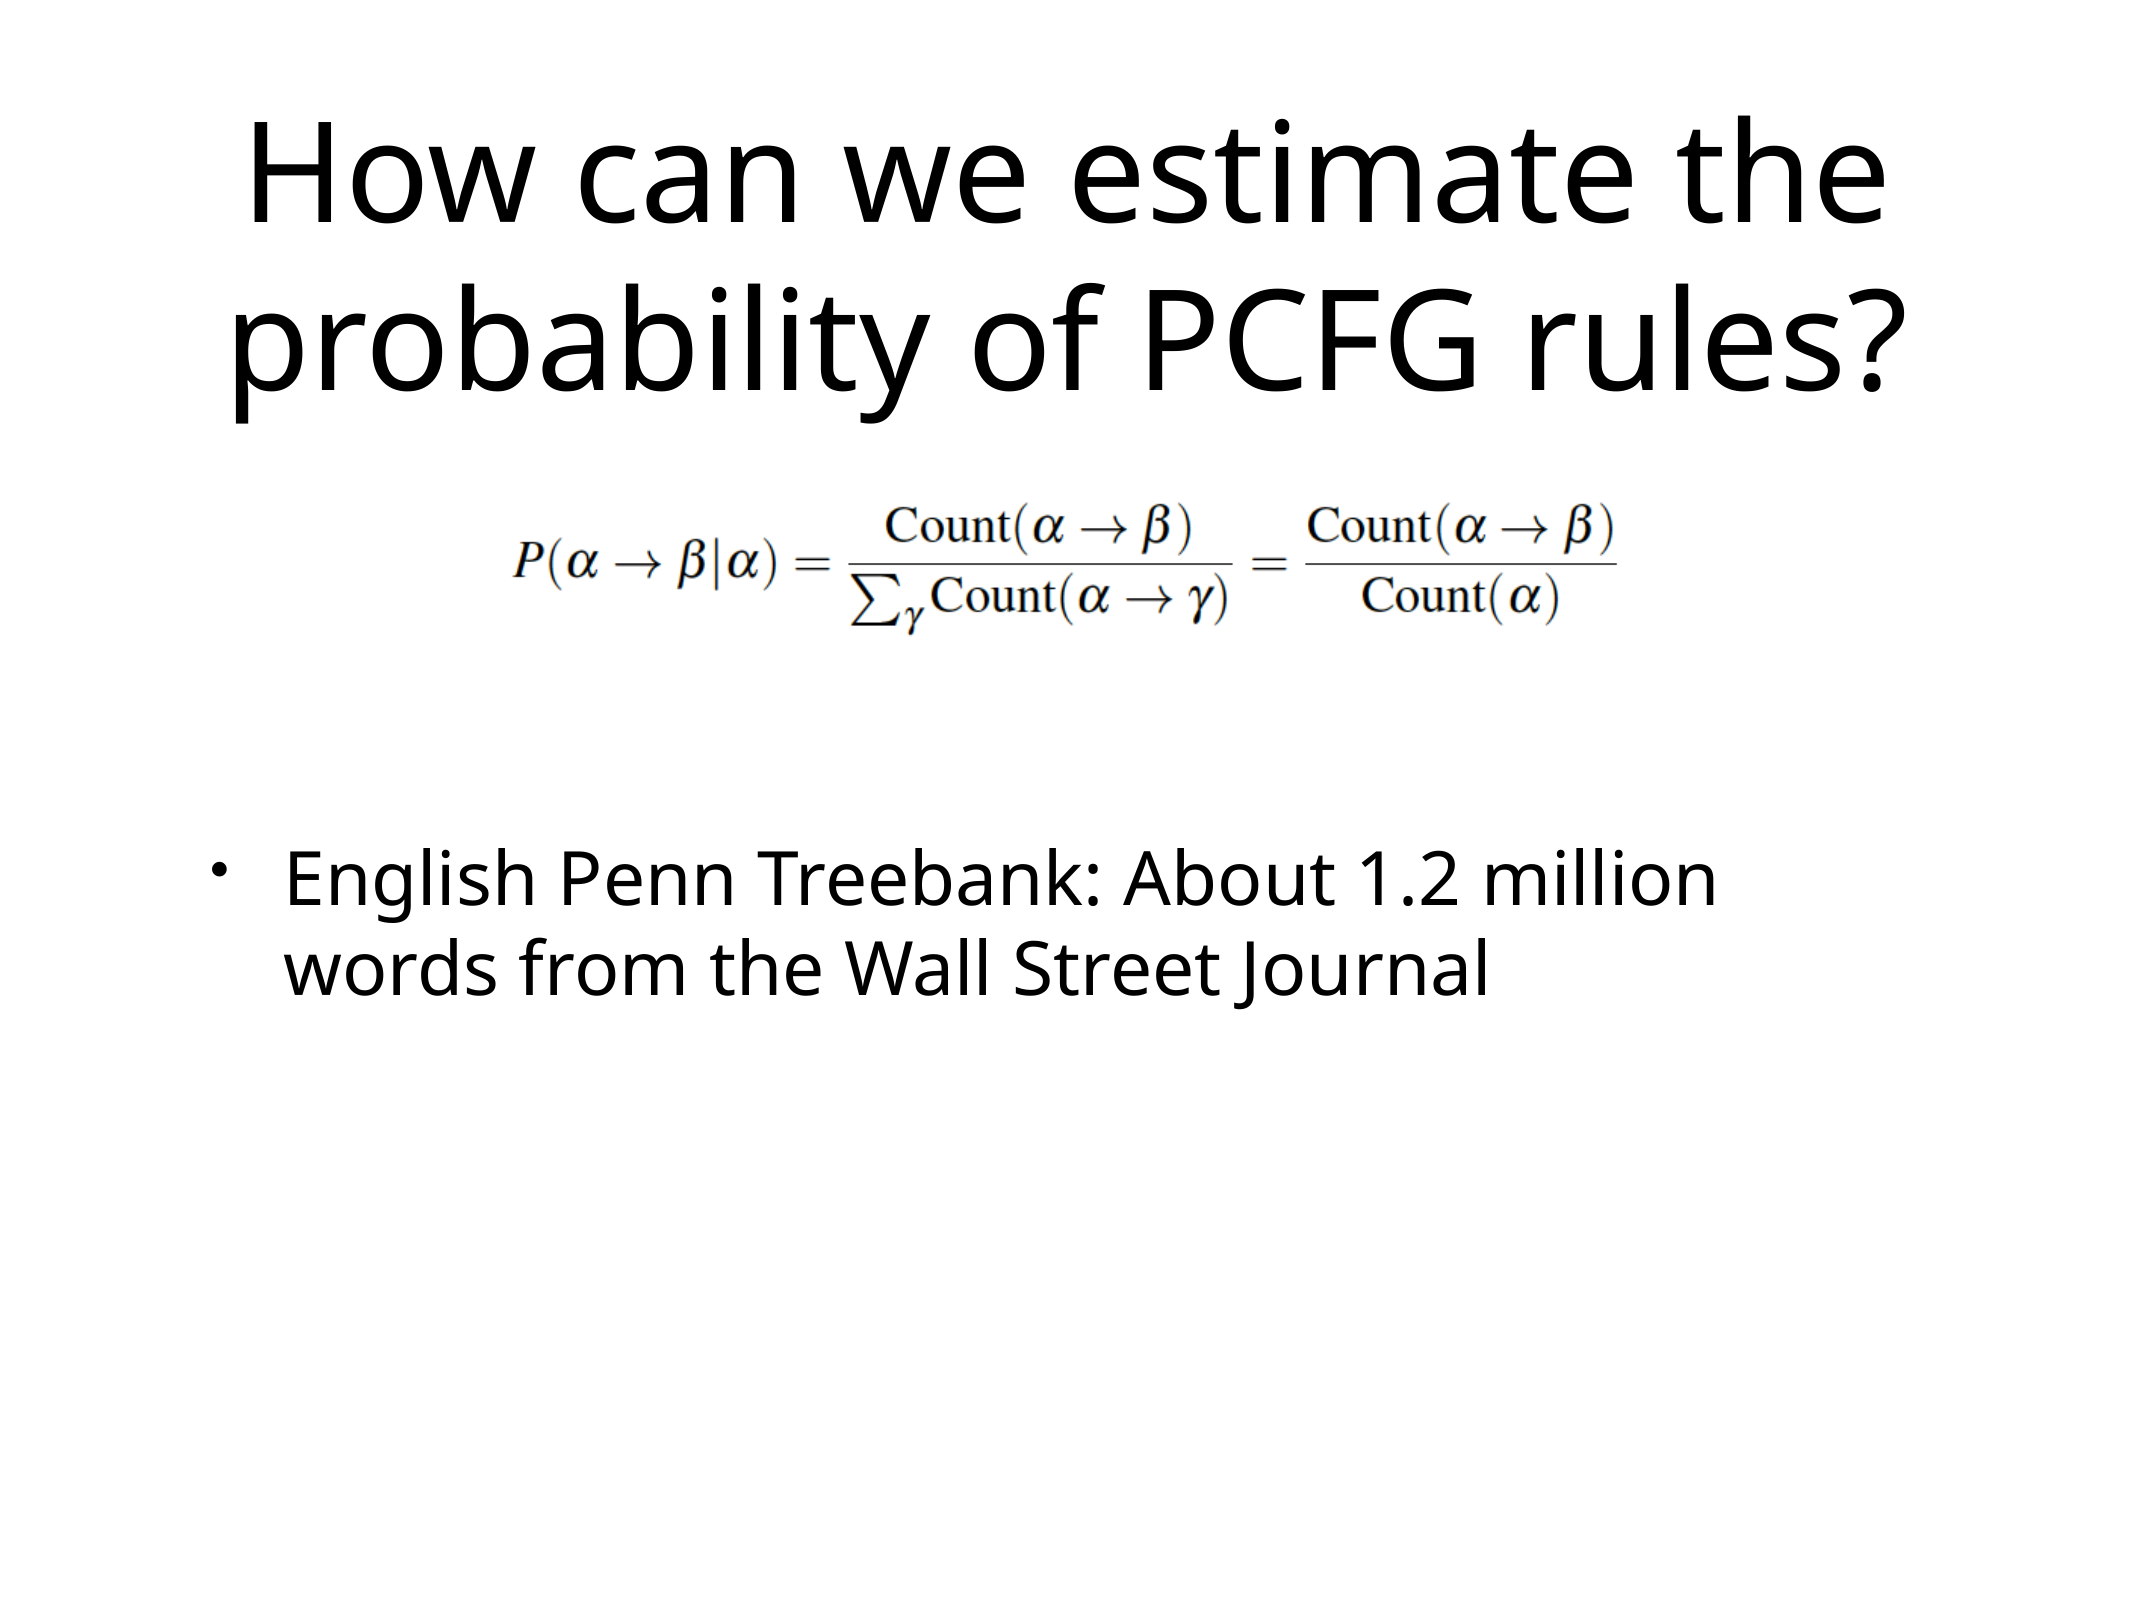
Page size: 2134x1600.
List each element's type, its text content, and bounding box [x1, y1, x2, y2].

picture [472, 448, 1661, 673]
text_box English Penn Treebank: About 1.2 million words from the Wall Street Journal [202, 822, 1893, 1020]
title How can we estimate the probability of PCFG rules? [57, 72, 2076, 428]
